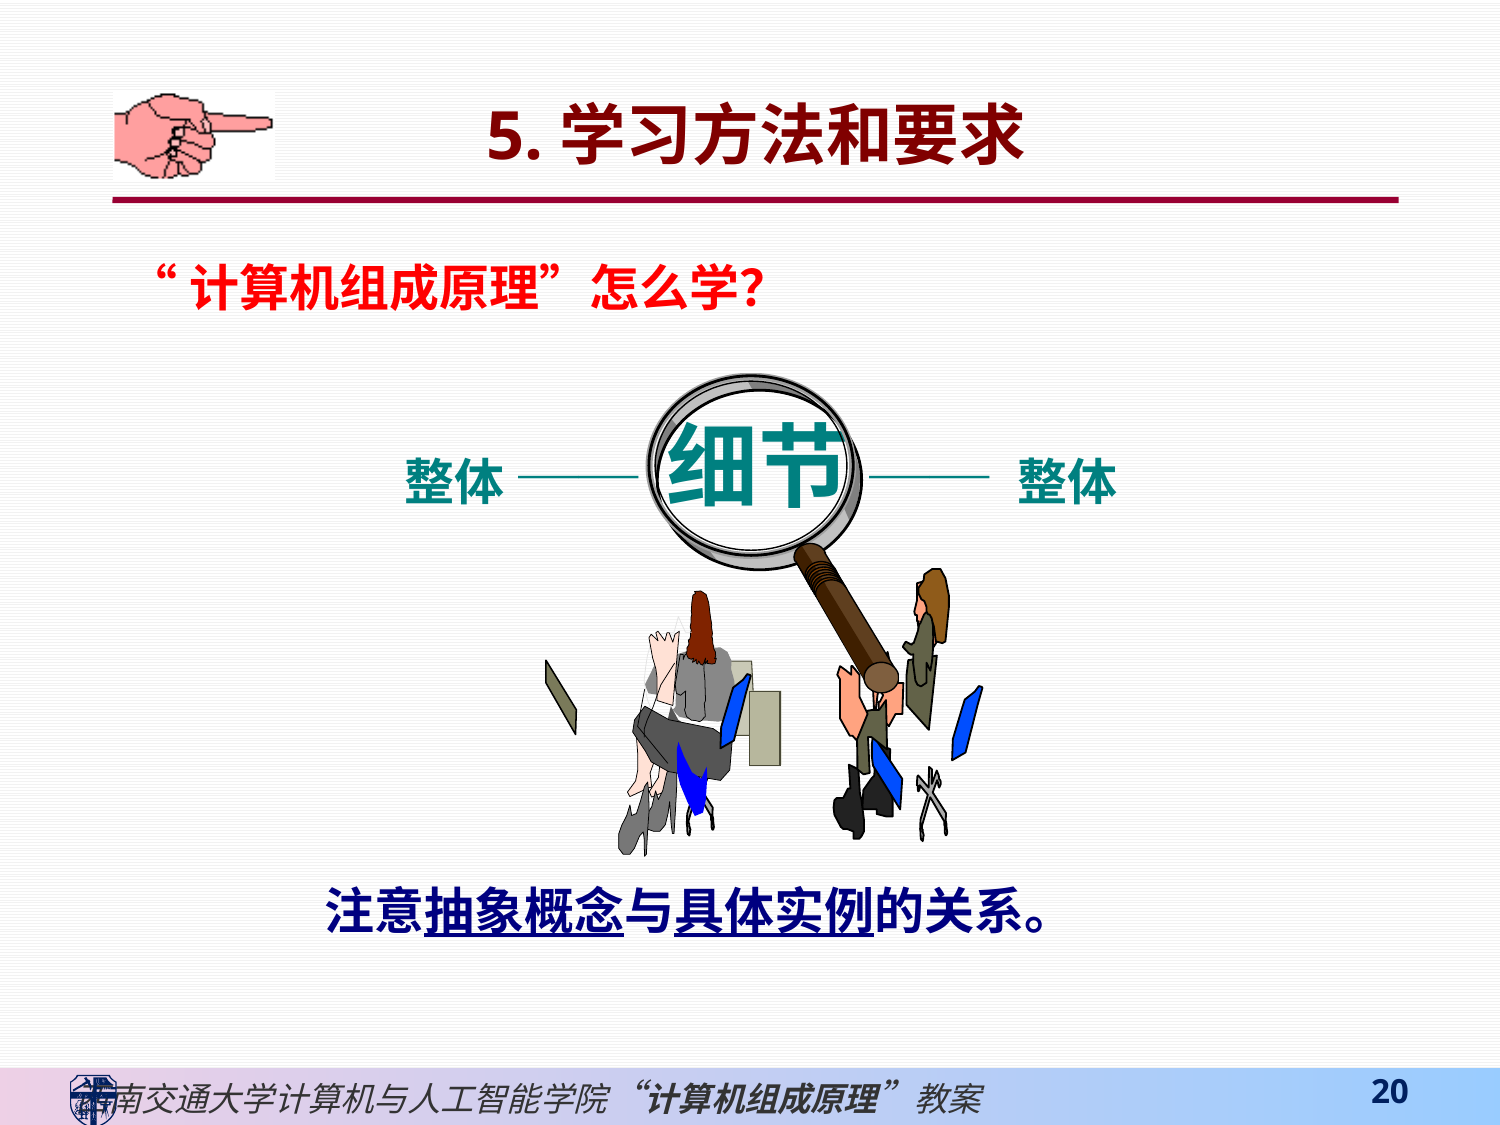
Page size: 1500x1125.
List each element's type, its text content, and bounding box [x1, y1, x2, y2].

text_box 注意抽象概念与具体实例的关系。 [309, 878, 1334, 948]
text_box “计算机组成原理”怎么学？ [112, 255, 1235, 325]
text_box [113, 92, 276, 182]
text_box 整体 ── 细节 ── 整体 [207, 401, 540, 601]
text_box 整体 ── 细节 ── 整体 [988, 401, 1307, 601]
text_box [545, 372, 983, 857]
text_box 5.学习方法和要求 [187, 85, 1325, 181]
